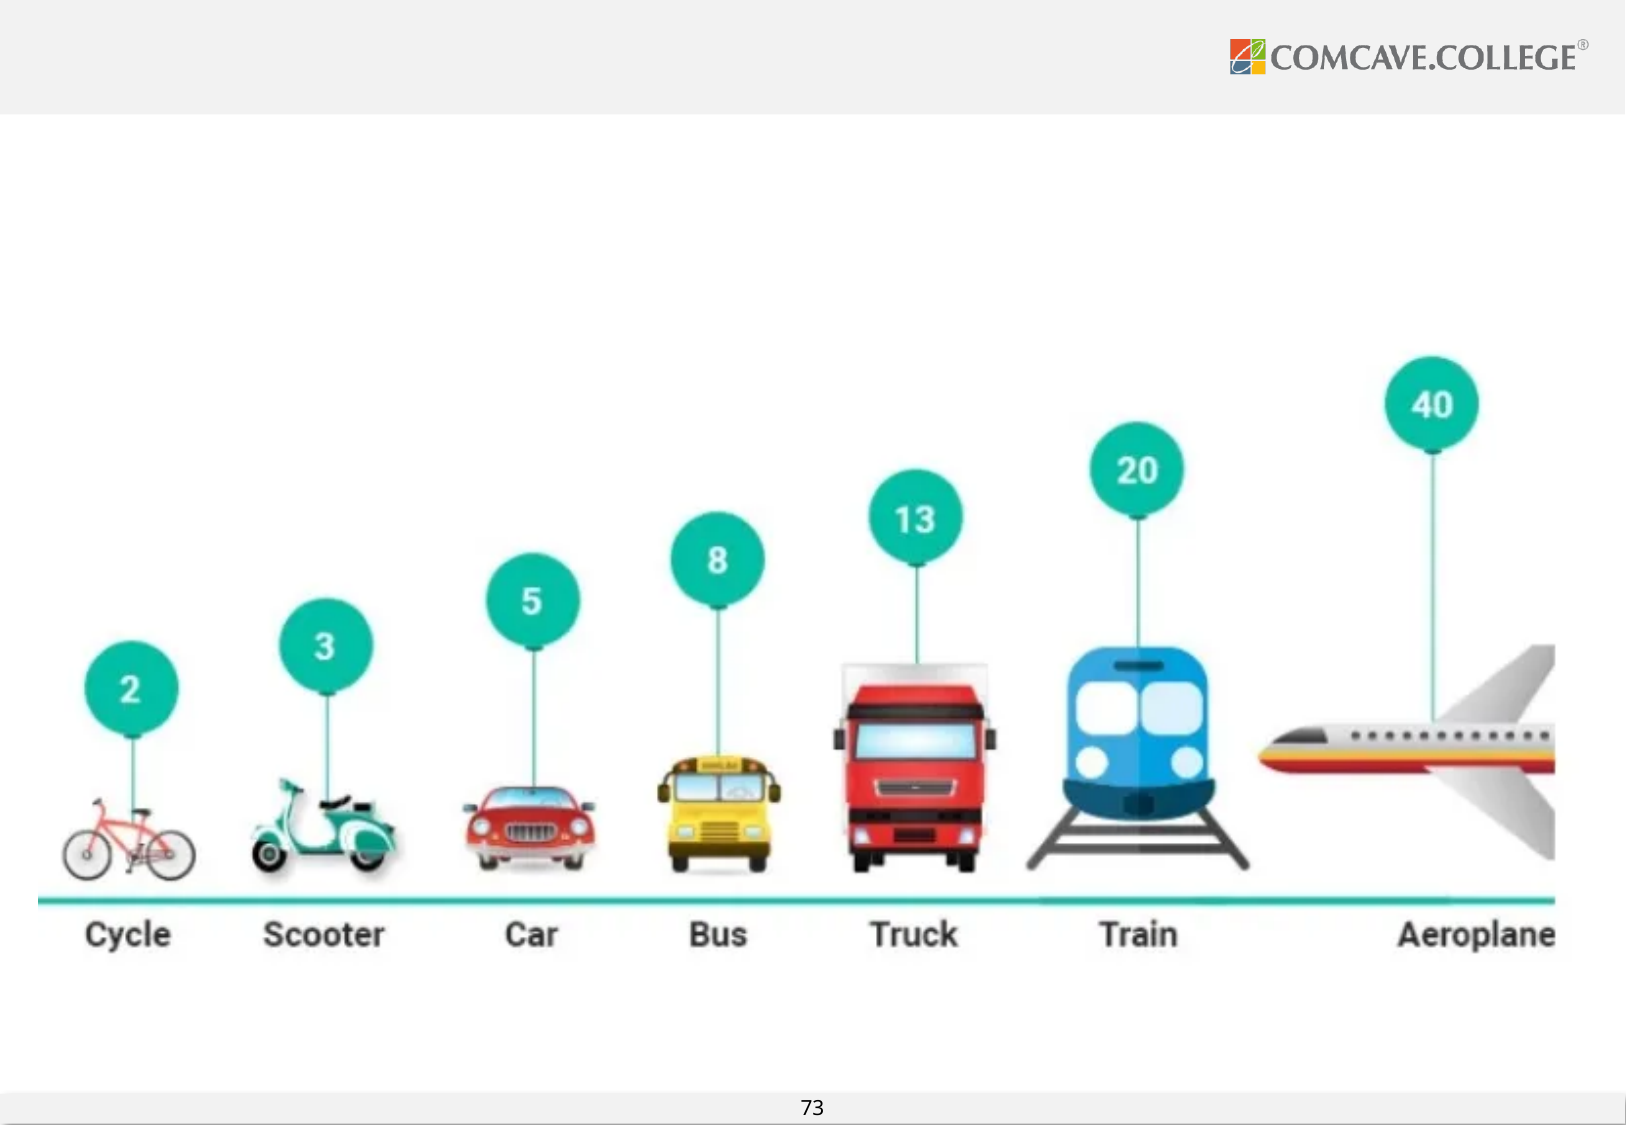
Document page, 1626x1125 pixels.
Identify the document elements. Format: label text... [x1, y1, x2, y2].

picture [1225, 32, 1594, 79]
slide_number 73 [627, 1093, 998, 1124]
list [38, 273, 1583, 977]
